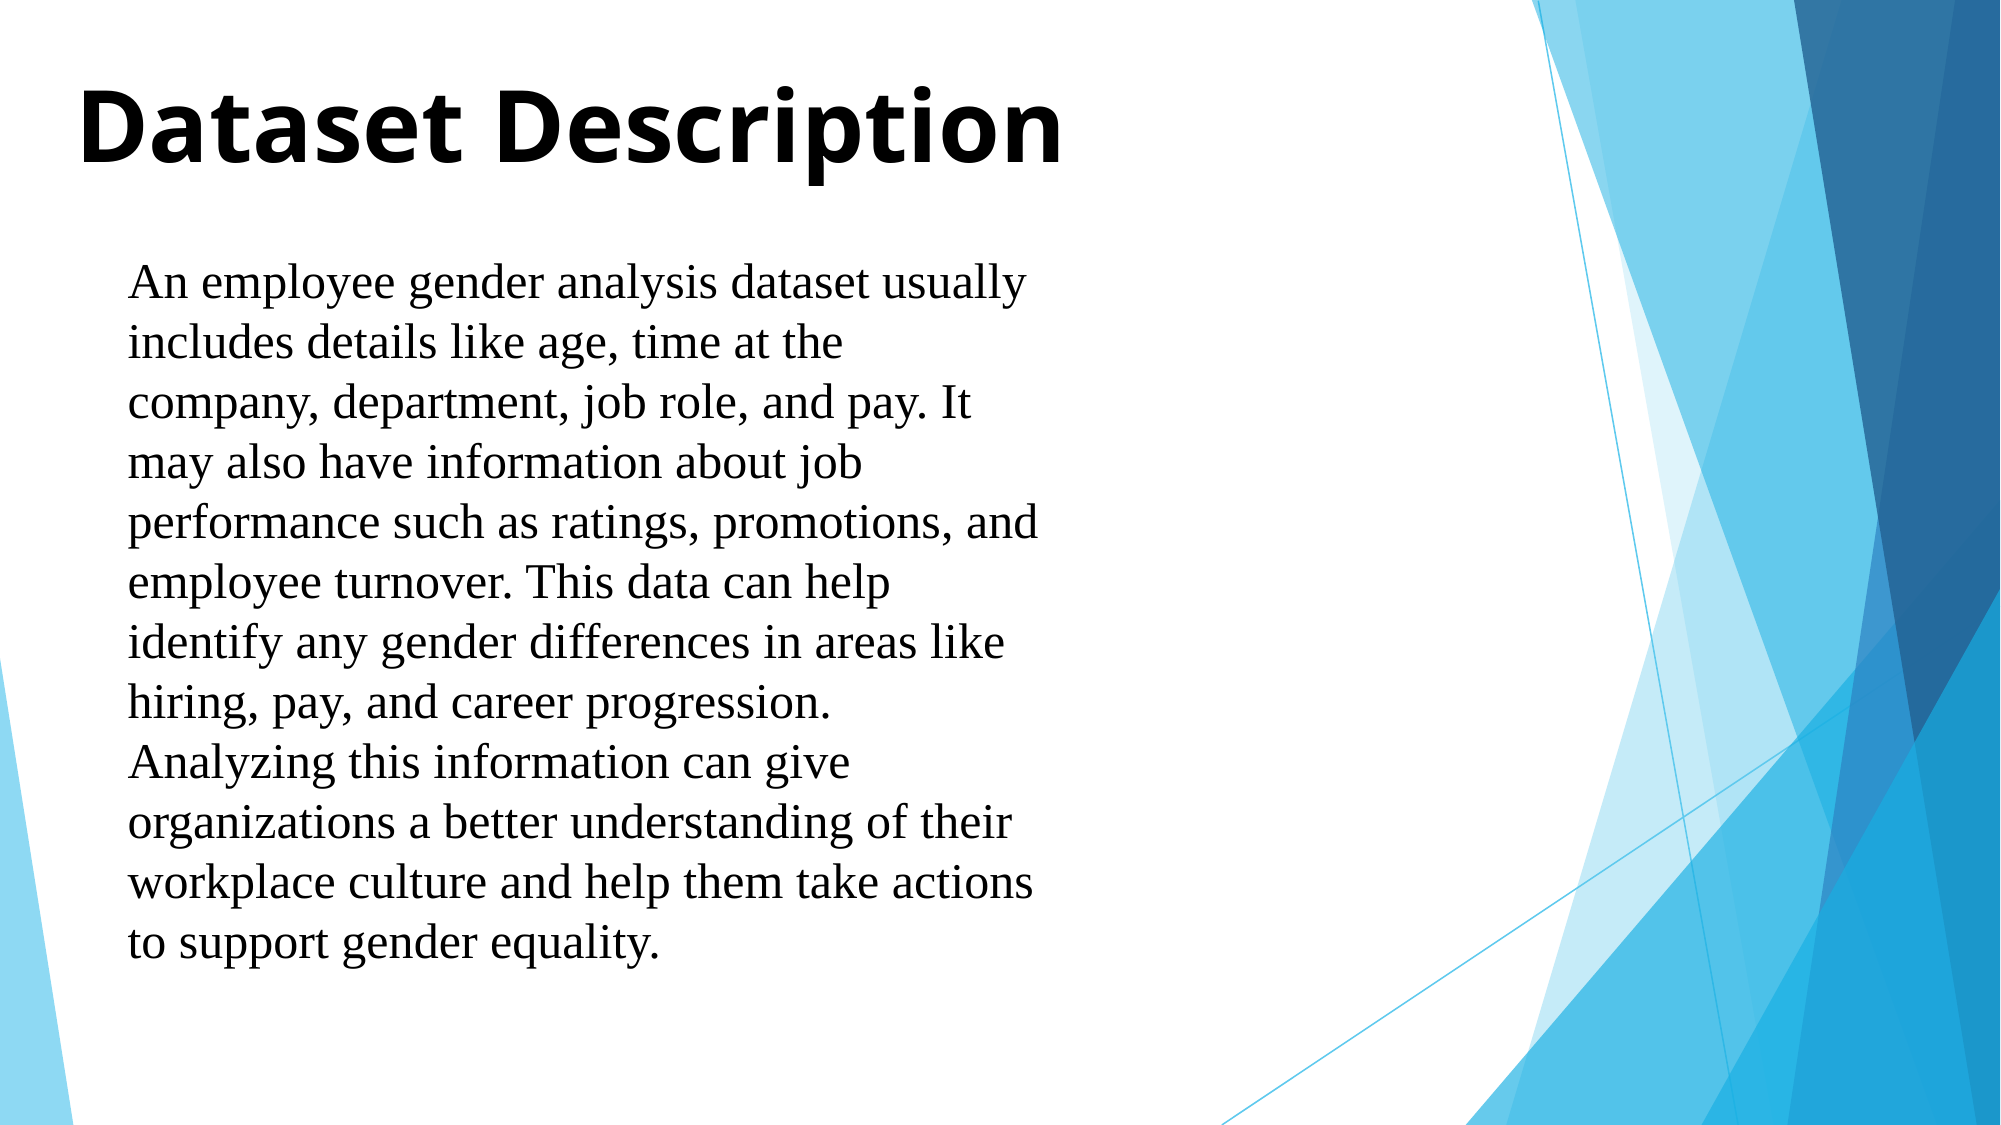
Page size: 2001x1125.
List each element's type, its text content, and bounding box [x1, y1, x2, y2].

title Dataset Description [75, 62, 1828, 187]
text_box An employee gender analysis dataset usually includes details like age, time at the company, department, job role, and pay. It may also have information about job performance such as ratings, promotions, and employee turnover. This data can help identify any gender differences in areas like hiring, pay, and career progression. Analyzing this information can give organizations a better understanding of their workplace culture and help them take actions to support gender equality. [112, 241, 1061, 977]
